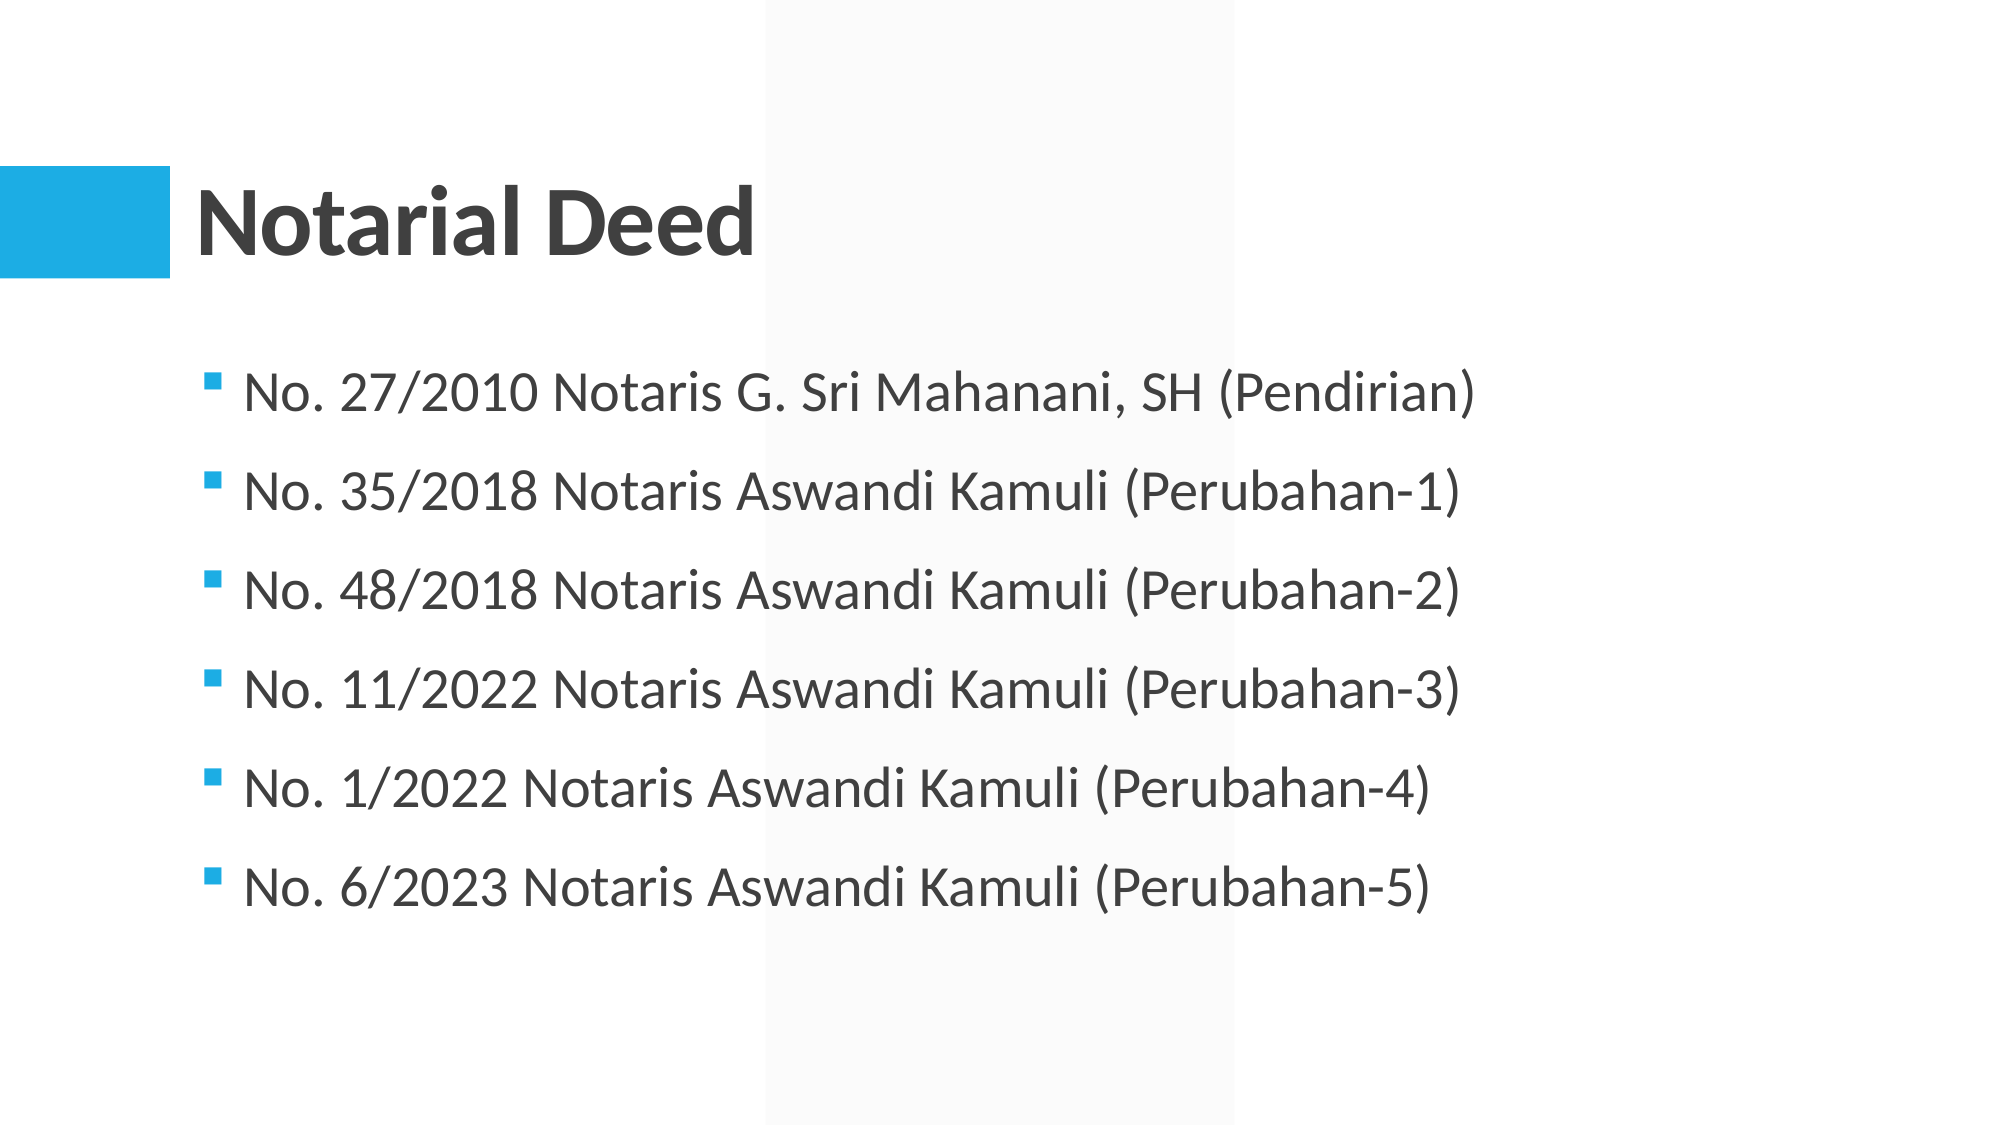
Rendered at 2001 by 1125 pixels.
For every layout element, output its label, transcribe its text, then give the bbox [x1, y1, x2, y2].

list No. 27/2010 Notaris G. Sri Mahanani, SH (Pendirian) No. 35/2018 Notaris Aswandi Kamuli (Perubahan-1) No. 48/2018 Notaris Aswandi Kamuli (Perubahan-2) No. 11/2022 Notaris Aswandi Kamuli (Perubahan-3) No. 1/2022 Notaris Aswandi Kamuli (Perubahan-4) No. 6/2023 Notaris Aswandi Kamuli (Perubahan-5) [199, 345, 1850, 963]
title Notarial Deed [180, 47, 1830, 285]
